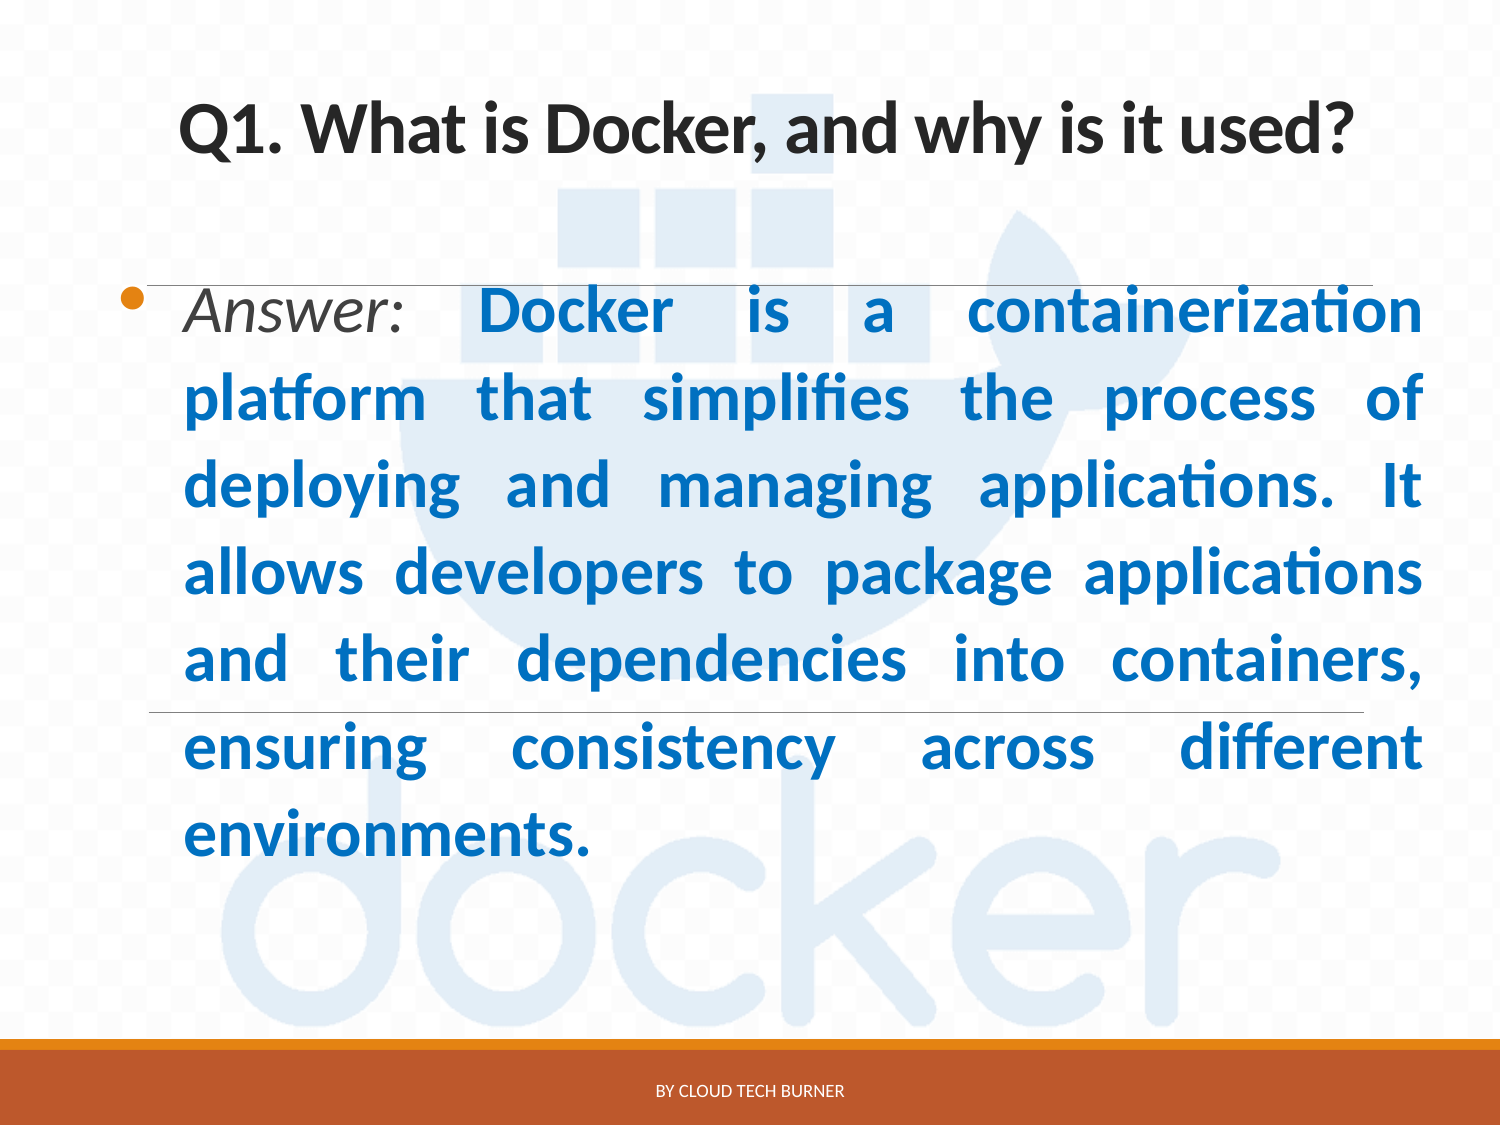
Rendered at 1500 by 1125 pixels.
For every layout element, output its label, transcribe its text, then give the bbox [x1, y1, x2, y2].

title Q1. What is Docker, and why is it used? [117, 65, 1419, 176]
footer by CLOUD TECH BURNER [453, 1059, 1047, 1120]
subtitle Answer: Docker is a containerization platform that simplifies the process of deploying and managing applications. It allows developers to package applications and their dependencies into containers, ensuring consistency across different environments. [84, 208, 1441, 879]
